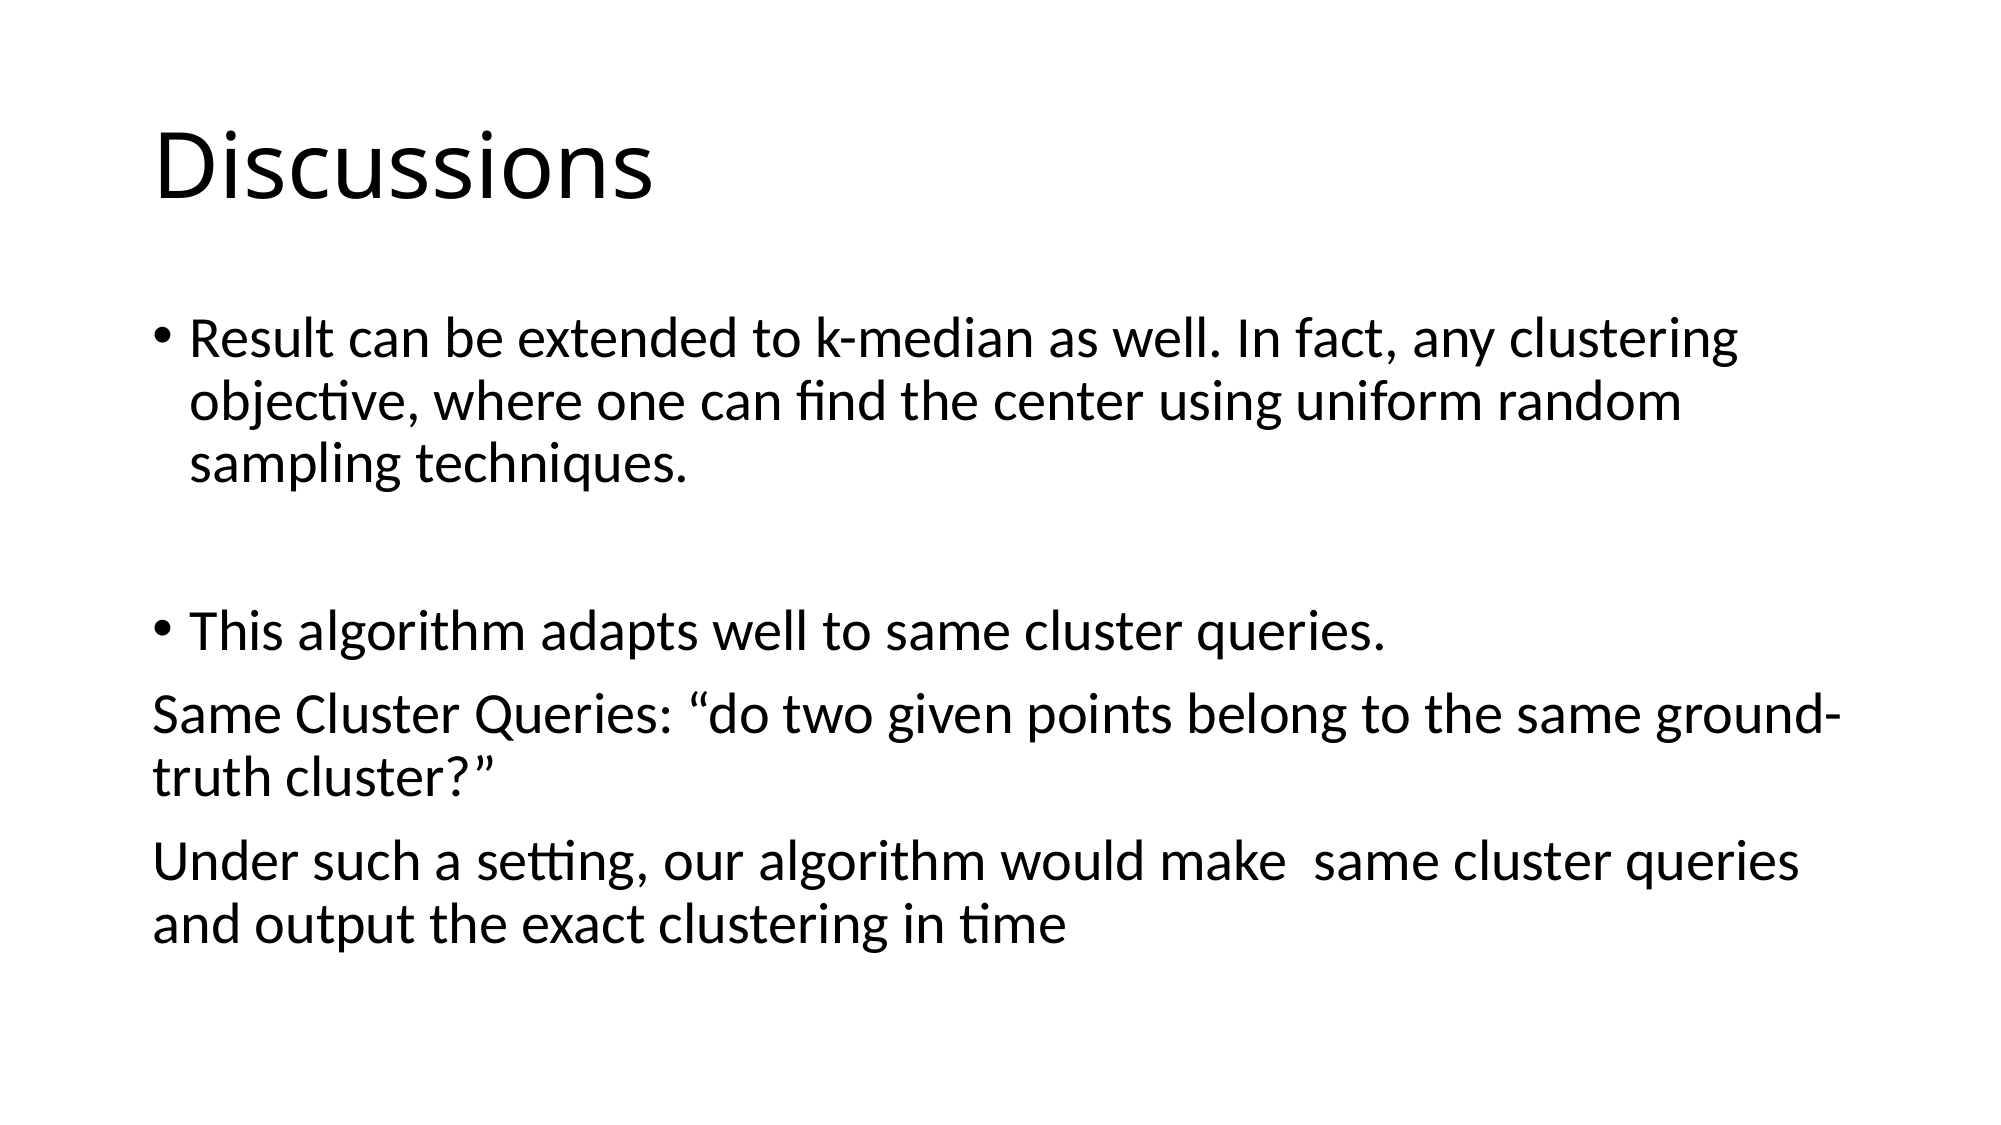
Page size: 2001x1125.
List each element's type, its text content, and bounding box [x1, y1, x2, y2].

title Discussions [137, 59, 1863, 278]
